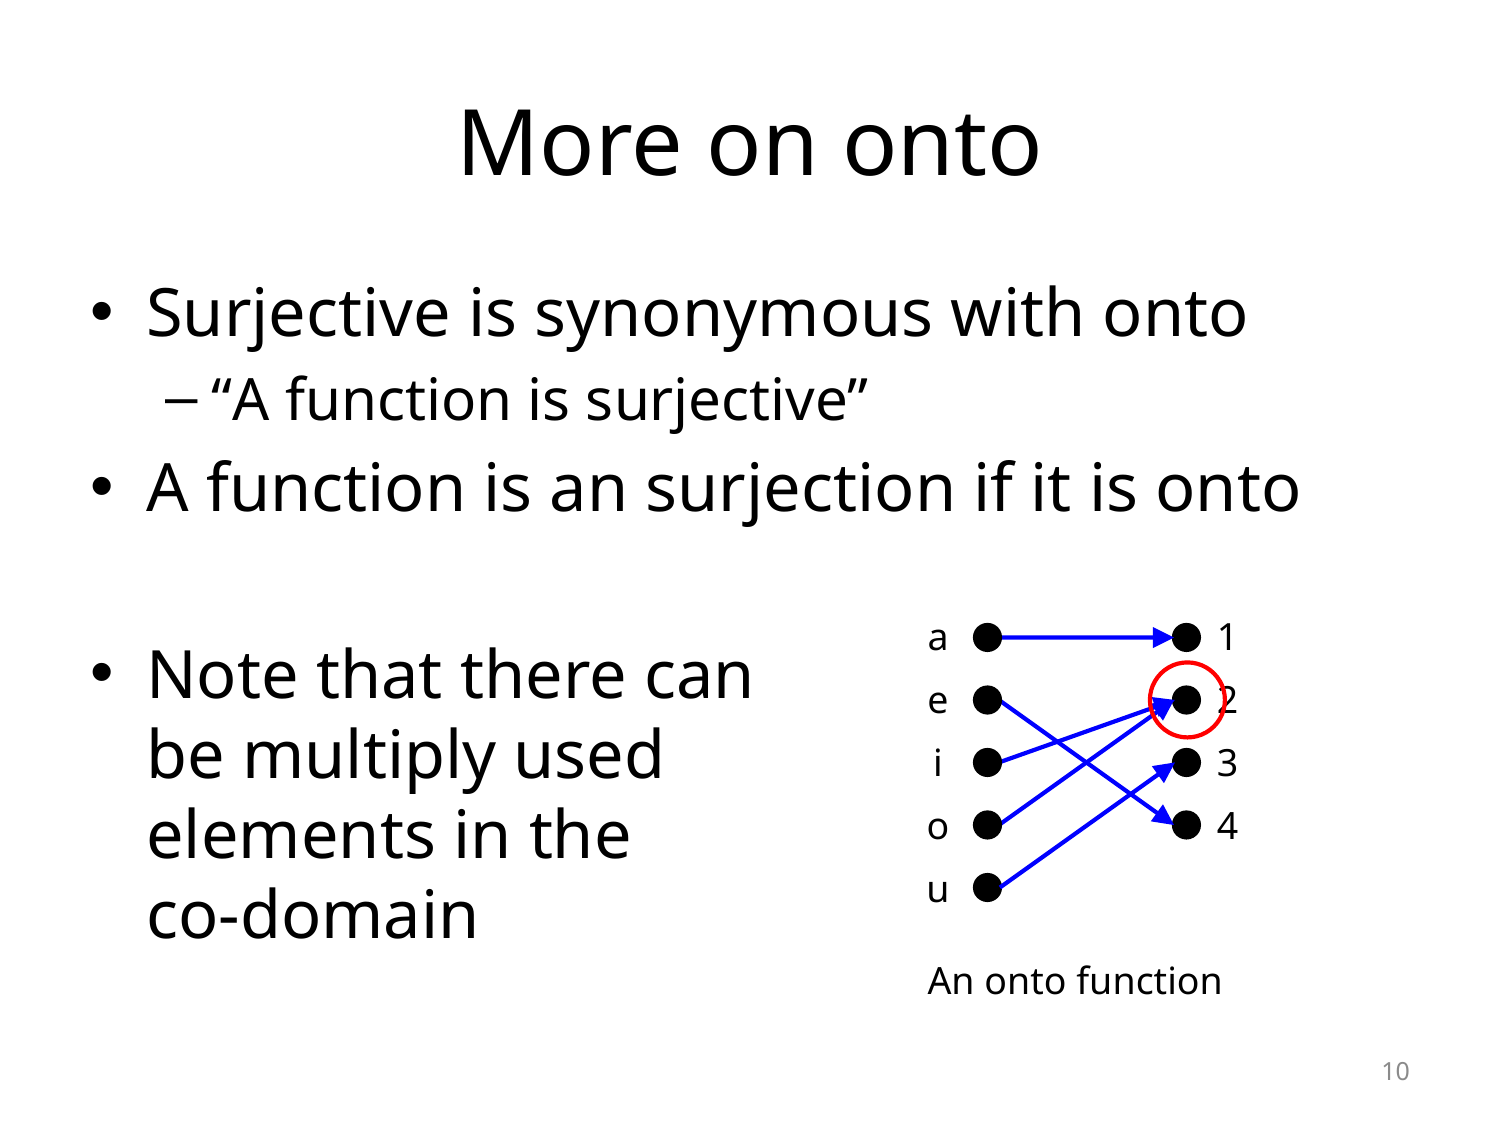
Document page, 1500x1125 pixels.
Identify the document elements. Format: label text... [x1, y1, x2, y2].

slide_number 10 [1074, 1042, 1425, 1103]
title More on onto [75, 45, 1425, 233]
list Surjective is synonymous with onto “A function is surjective” A function is an surjection if it is onto Note that there can be multiply used elements in the co-domain [75, 262, 1425, 1005]
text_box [912, 587, 1254, 1011]
